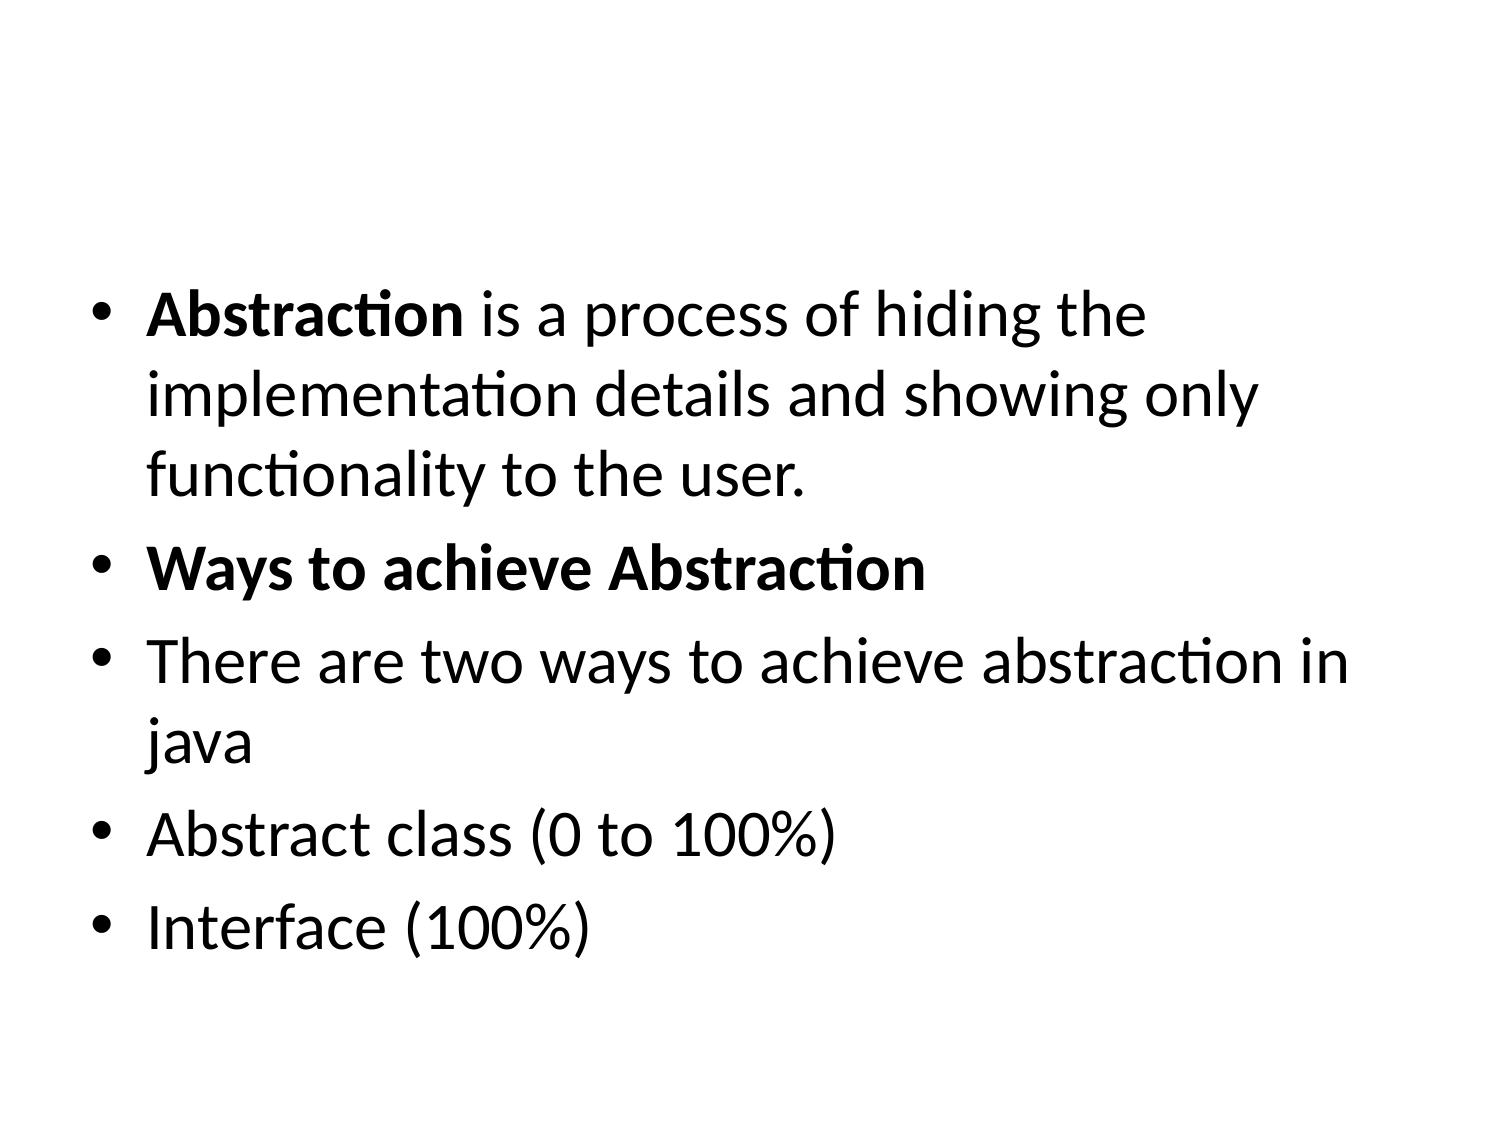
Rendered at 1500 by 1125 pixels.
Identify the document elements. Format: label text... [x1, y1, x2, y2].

list Abstraction is a process of hiding the implementation details and showing only functionality to the user. Ways to achieve Abstraction There are two ways to achieve abstraction in java Abstract class (0 to 100%) Interface (100%) [75, 262, 1425, 1005]
